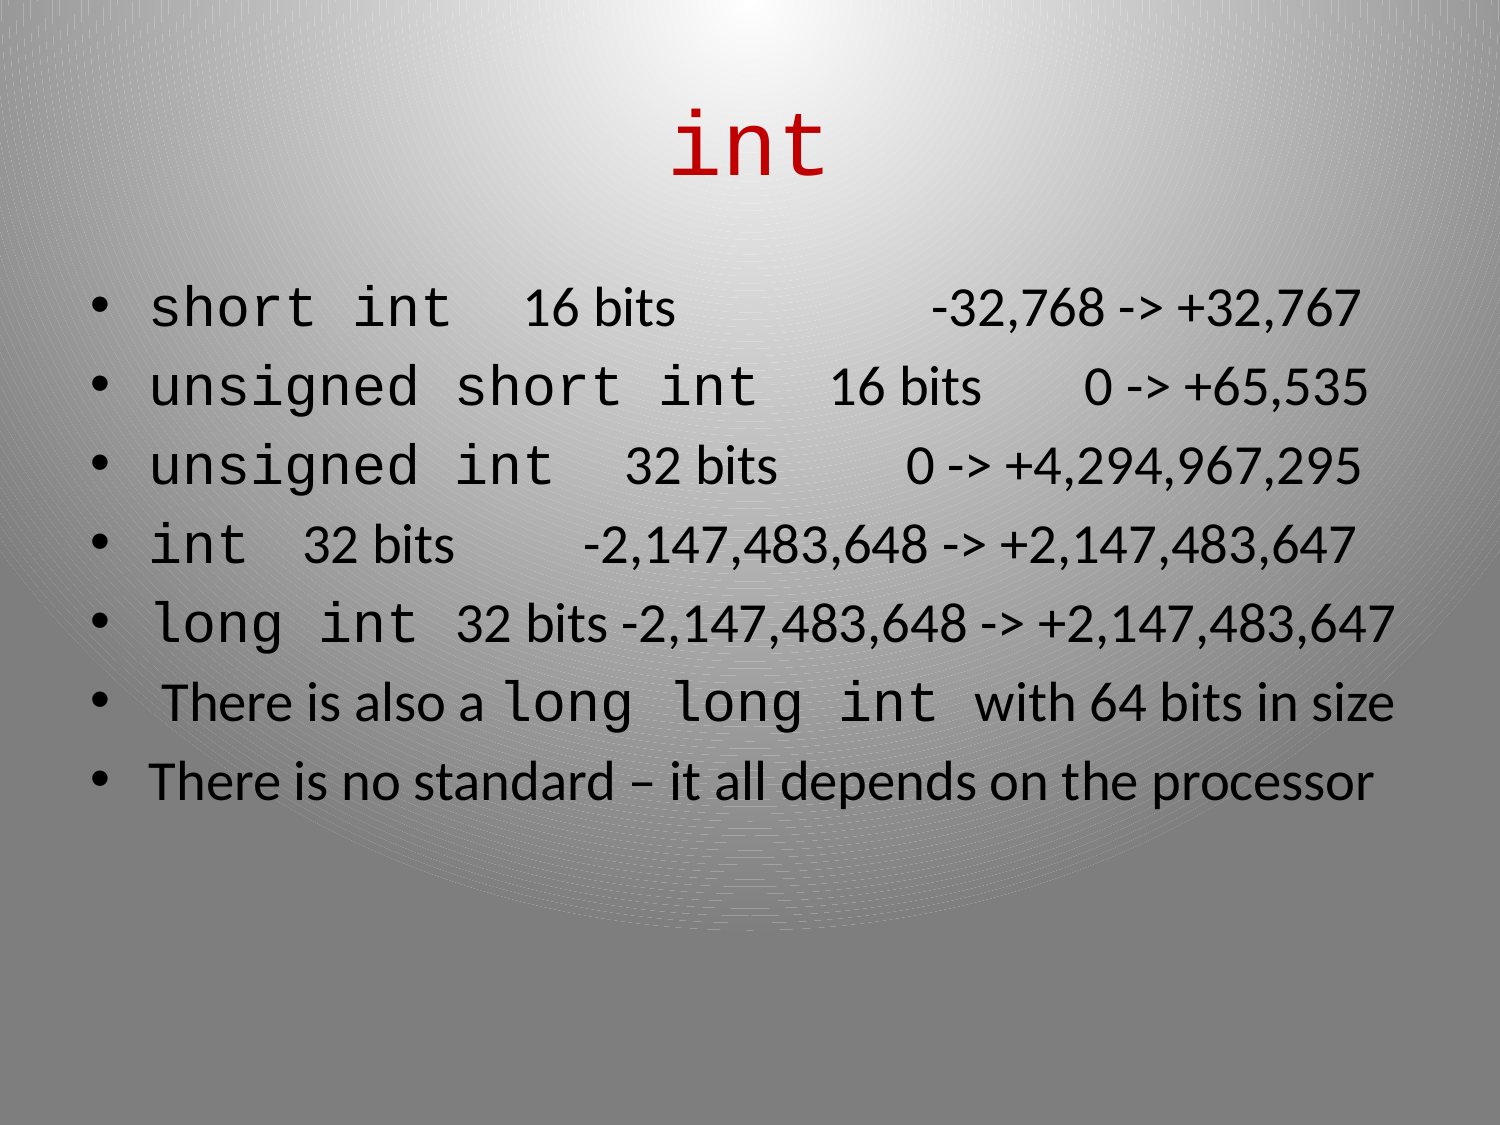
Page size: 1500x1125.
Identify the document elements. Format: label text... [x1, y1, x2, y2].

title int [75, 45, 1425, 233]
list short int 16 bits -32,768 -> +32,767 unsigned short int 16 bits 0 -> +65,535 unsigned int 32 bits 0 -> +4,294,967,295 int 32 bits -2,147,483,648 -> +2,147,483,647 long int 32 bits -2,147,483,648 -> +2,147,483,647 There is also a long long int with 64 bits in size There is no standard – it all depends on the processor [75, 262, 1425, 863]
